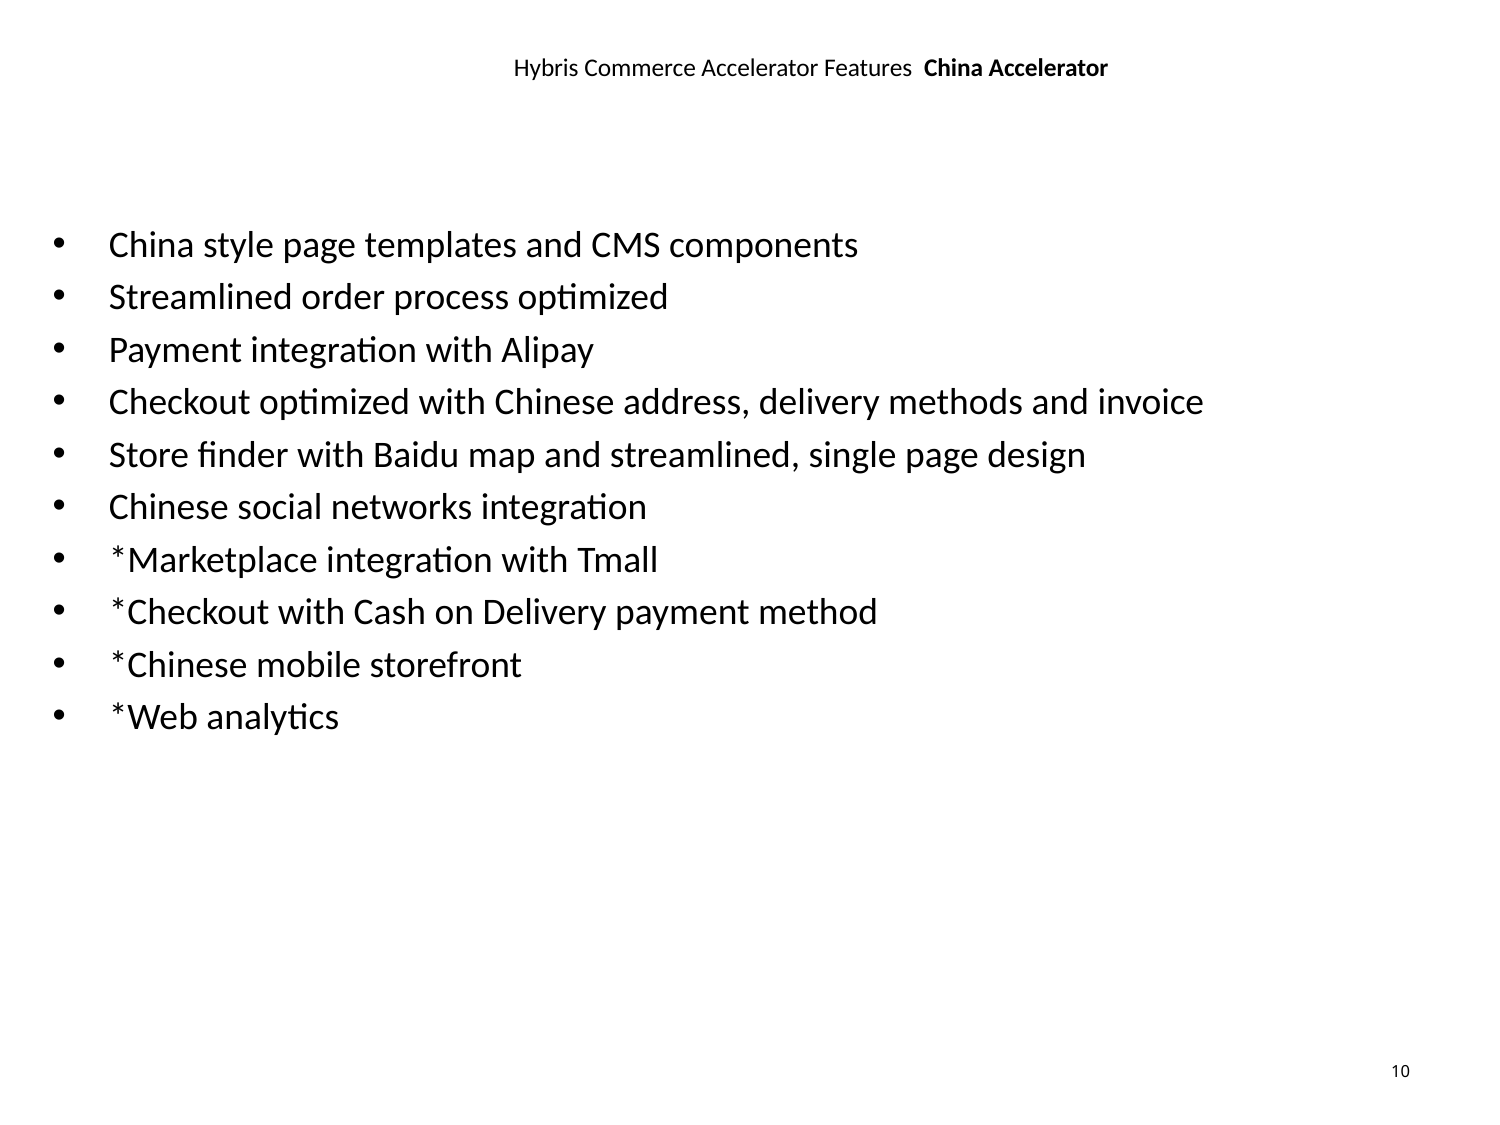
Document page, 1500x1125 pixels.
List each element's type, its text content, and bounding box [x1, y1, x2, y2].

list China style page templates and CMS components Streamlined order process optimized Payment integration with Alipay Checkout optimized with Chinese address, delivery methods and invoice Store finder with Baidu map and streamlined, single page design Chinese social networks integration *Marketplace integration with Tmall *Checkout with Cash on Delivery payment method *Chinese mobile storefront *Web analytics [37, 212, 1475, 1063]
slide_number 10 [1074, 1042, 1425, 1103]
title Hybris Commerce Accelerator Features China Accelerator [251, 2, 1377, 90]
